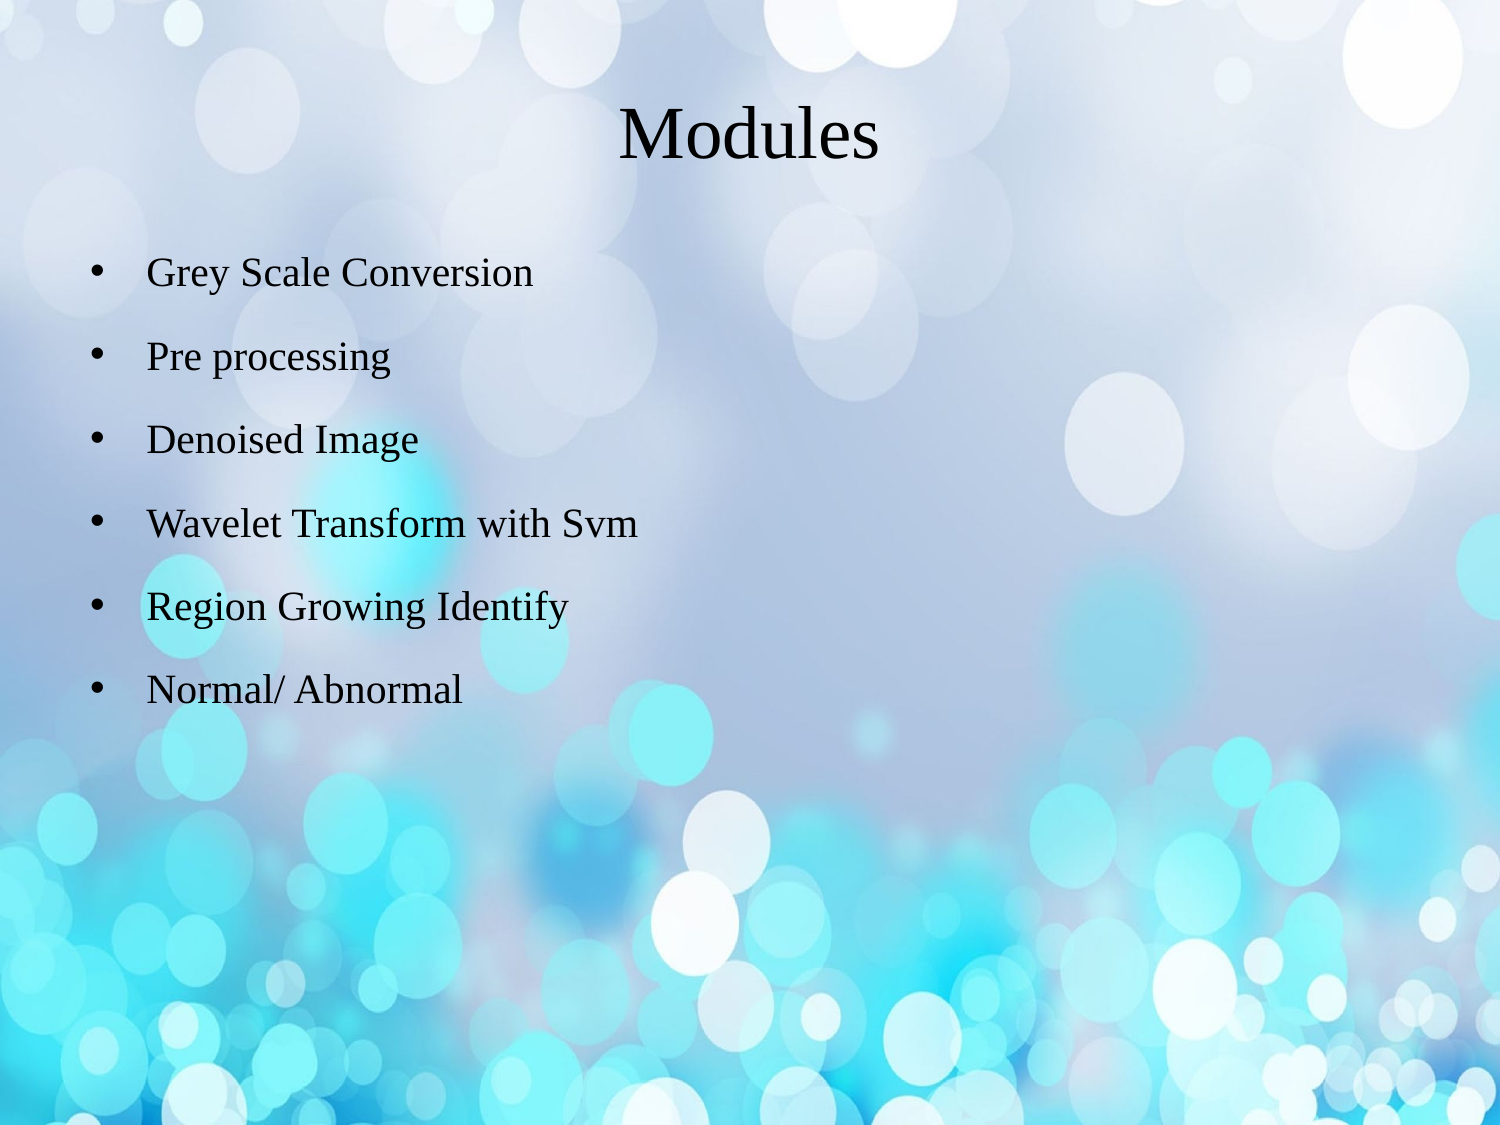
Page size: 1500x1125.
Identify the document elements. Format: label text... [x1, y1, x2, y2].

list Grey Scale Conversion Pre processing Denoised Image Wavelet Transform with Svm Region Growing Identify Normal/ Abnormal [75, 212, 1425, 1005]
title Modules [75, 62, 1425, 196]
picture [0, 0, 1500, 1125]
